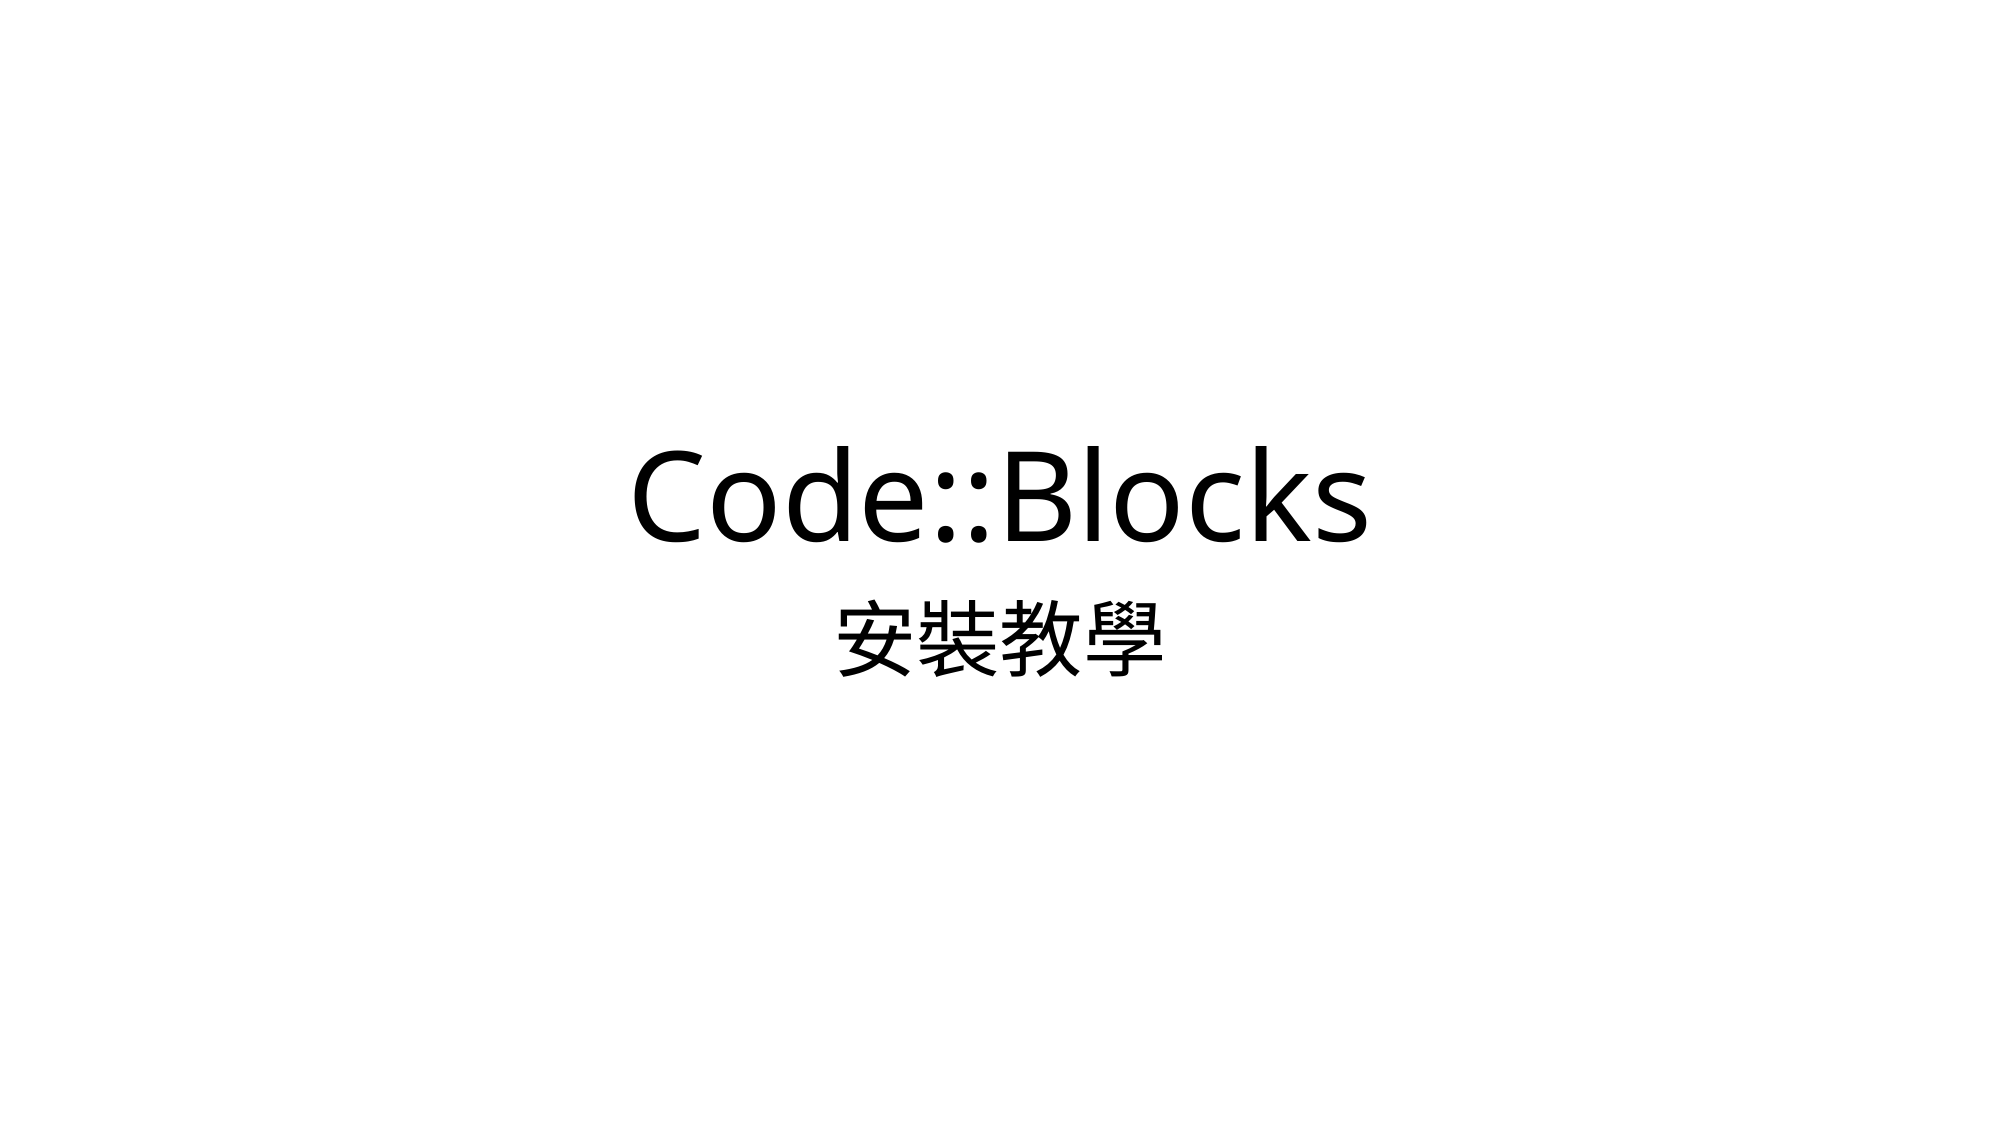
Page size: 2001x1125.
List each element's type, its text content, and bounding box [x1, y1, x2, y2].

subtitle 安裝教學 [249, 590, 1750, 863]
title Code::Blocks [249, 184, 1750, 576]
